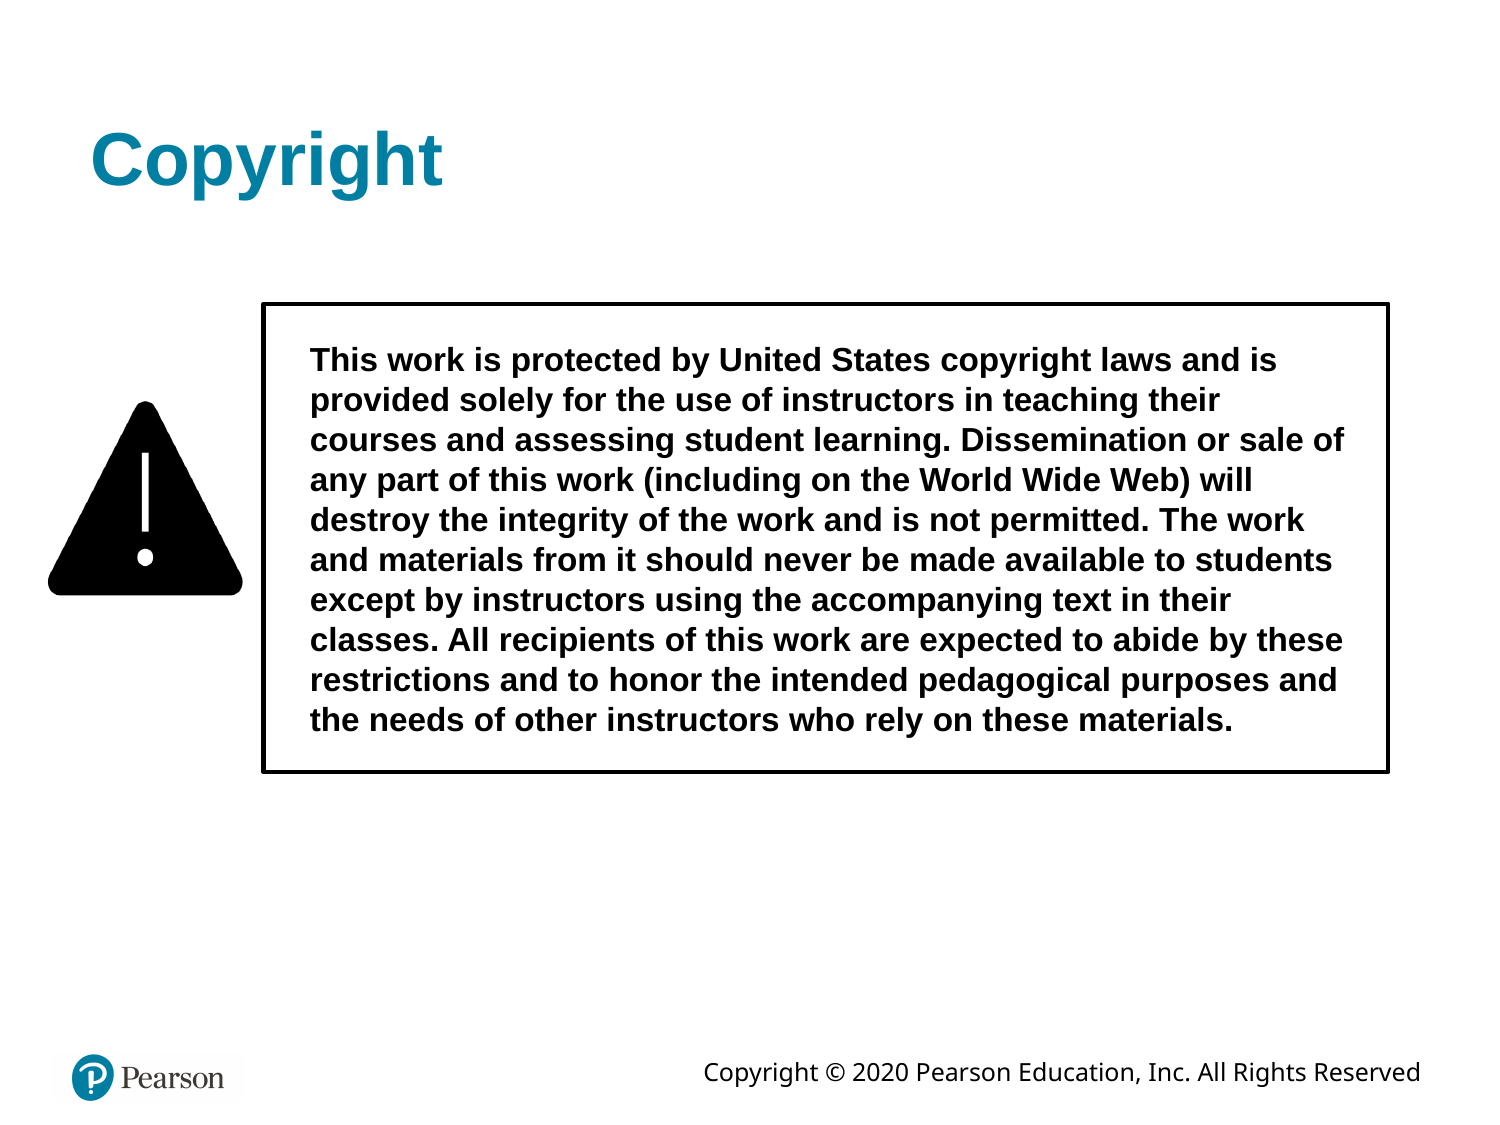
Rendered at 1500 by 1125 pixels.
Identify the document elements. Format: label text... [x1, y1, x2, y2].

picture [51, 1053, 245, 1102]
title Copyright [75, 35, 1425, 216]
picture [40, 379, 251, 616]
list This work is protected by United States copyright laws and is provided solely for the use of instructors in teaching their courses and assessing student learning. Dissemination or sale of any part of this work (including on the World Wide Web) will destroy the integrity of the work and is not permitted. The work and materials from it should never be made available to students except by instructors using the accompanying text in their classes. All recipients of this work are expected to abide by these restrictions and to honor the intended pedagogical purposes and the needs of other instructors who rely on these materials. [261, 302, 1390, 774]
